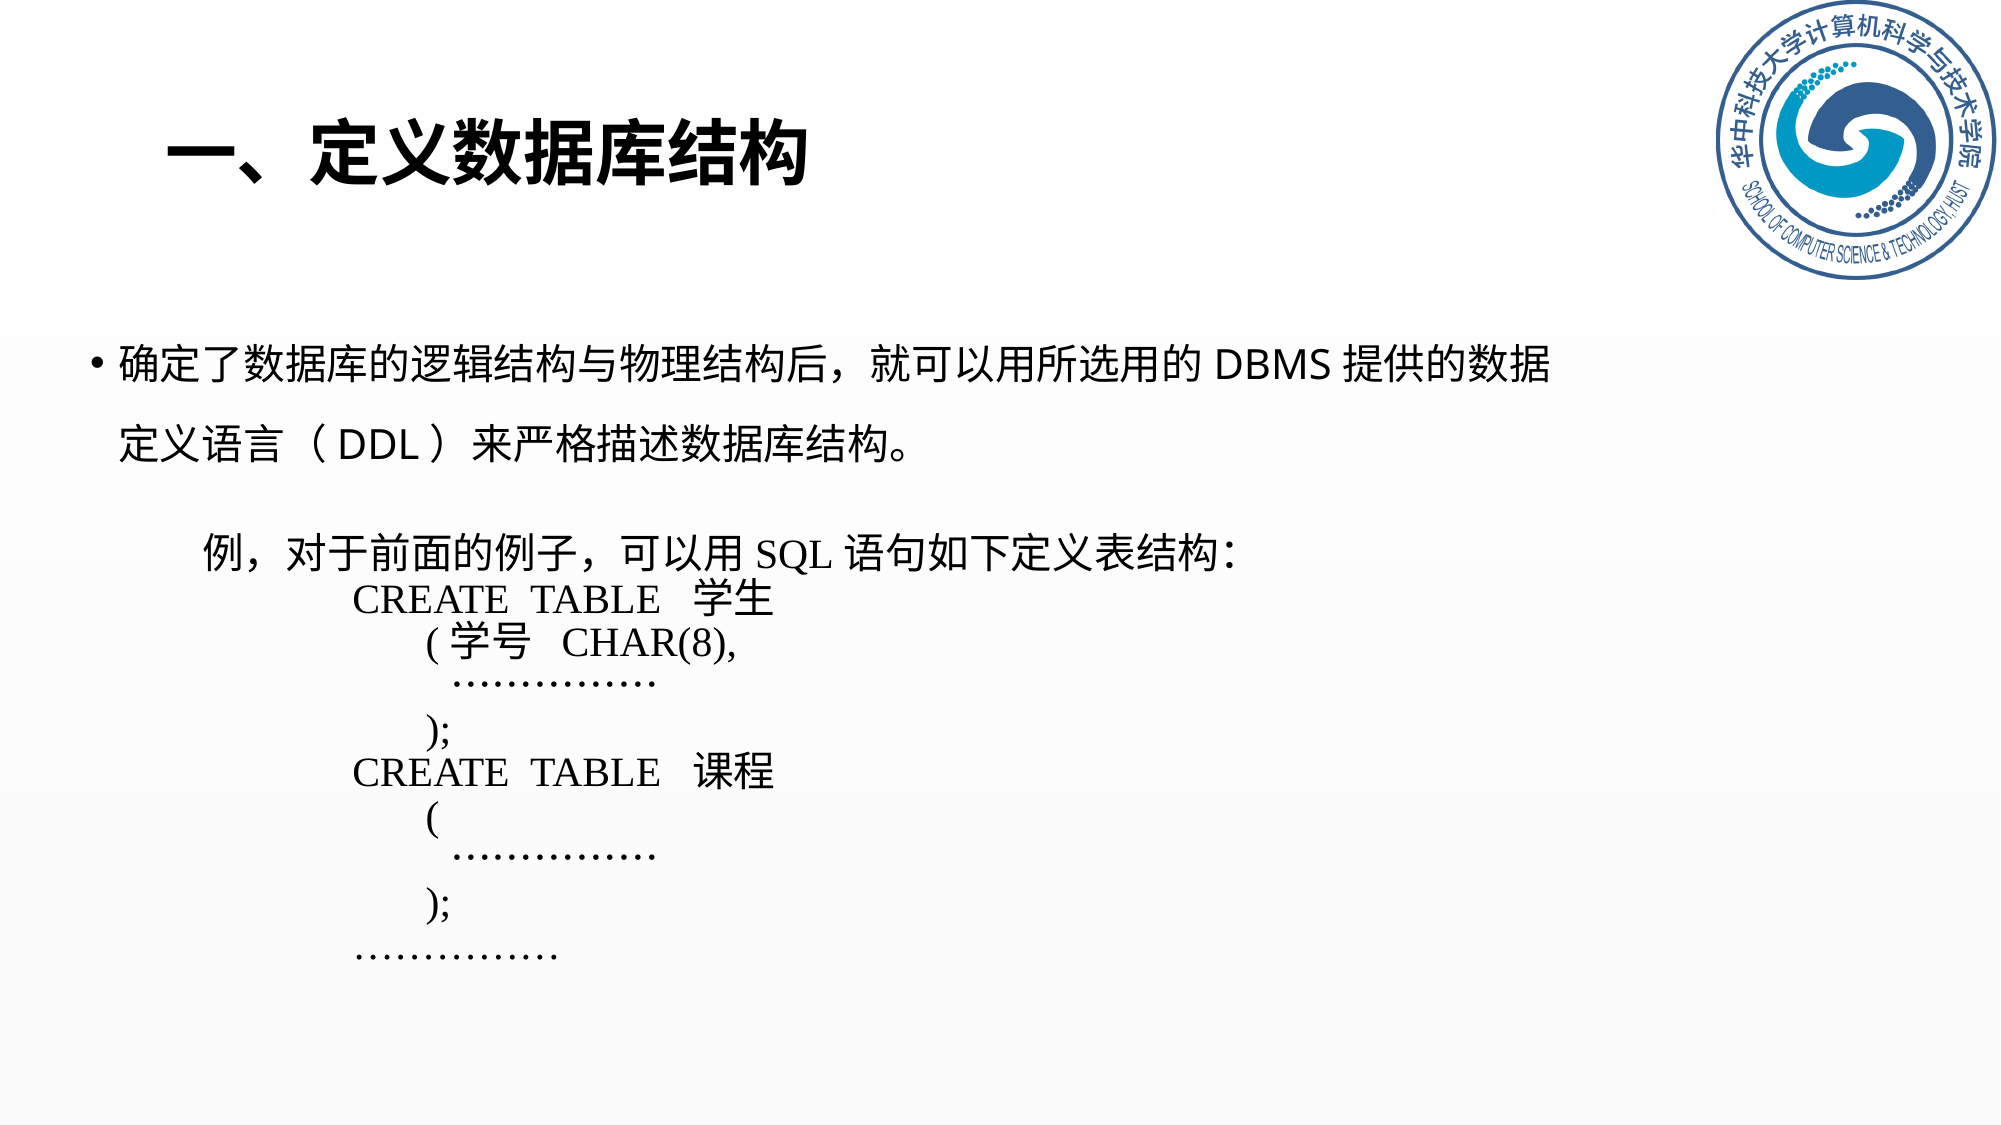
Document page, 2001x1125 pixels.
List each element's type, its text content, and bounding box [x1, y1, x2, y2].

picture [1716, 0, 1999, 280]
list 确定了数据库的逻辑结构与物理结构后，就可以用所选用的DBMS提供的数据定义语言（DDL）来严格描述数据库结构。 [75, 299, 1575, 975]
title 一、定义数据库结构 [150, 87, 1425, 225]
text_box 例，对于前面的例子，可以用SQL语句如下定义表结构： CREATE TABLE 学生 (学号 CHAR(8), …………… ); CREATE TABLE 课程 ( …………… ); …………… [187, 524, 1463, 1125]
